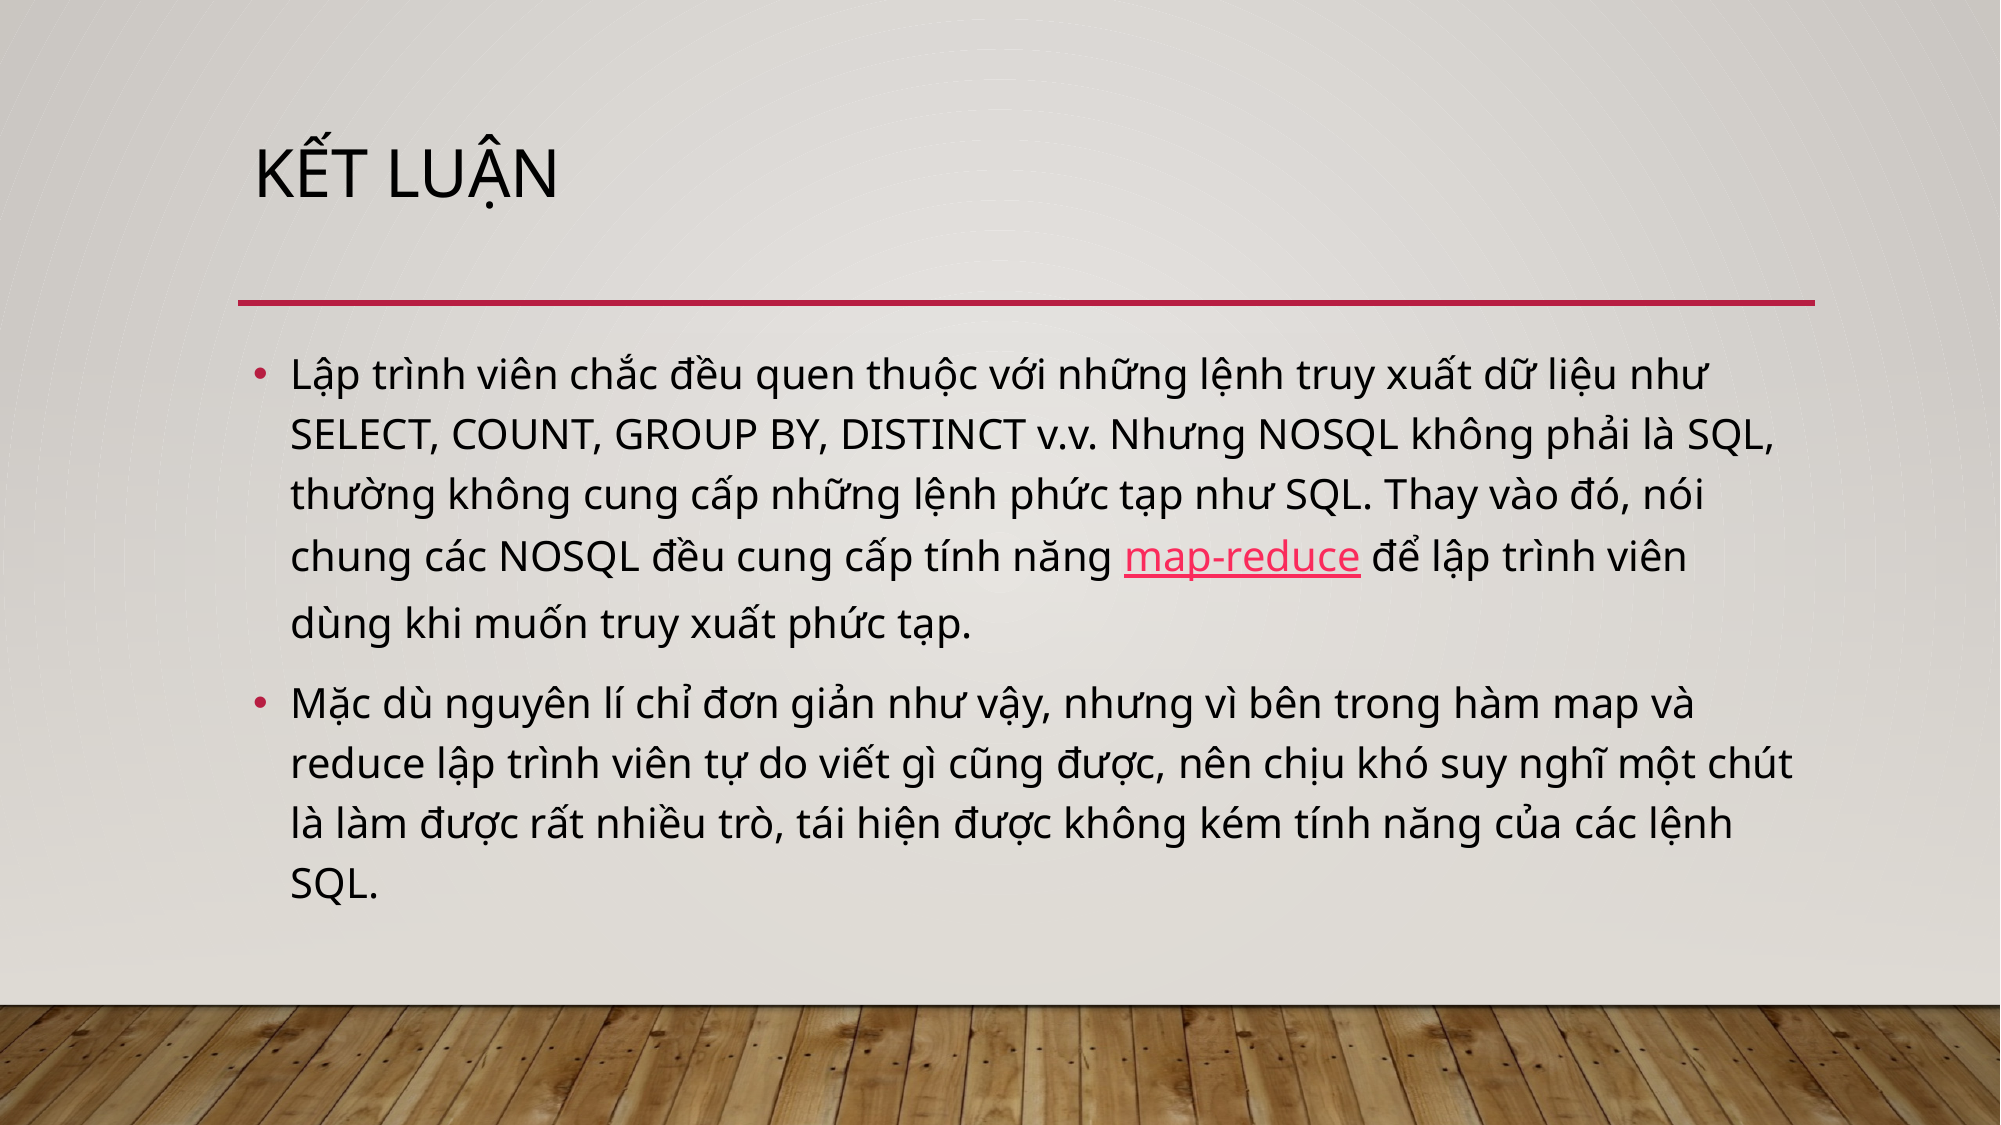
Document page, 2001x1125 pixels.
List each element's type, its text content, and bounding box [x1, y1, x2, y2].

picture [0, 1005, 2000, 1125]
title Kết luận [238, 131, 1814, 305]
list Lập trình viên chắc đều quen thuộc với những lệnh truy xuất dữ liệu như SELECT, COUNT, GROUP BY, DISTINCT v.v. Nhưng NOSQL không phải là SQL, thường không cung cấp những lệnh phức tạp như SQL. Thay vào đó, nói chung các NOSQL đều cung cấp tính năng map-reduce để lập trình viên dùng khi muốn truy xuất phức tạp. Mặc dù nguyên lí chỉ đơn giản như vậy, nhưng vì bên trong hàm map và reduce lập trình viên tự do viết gì cũng được, nên chịu khó suy nghĩ một chút là làm được rất nhiều trò, tái hiện được không kém tính năng của các lệnh SQL. [238, 330, 1814, 897]
